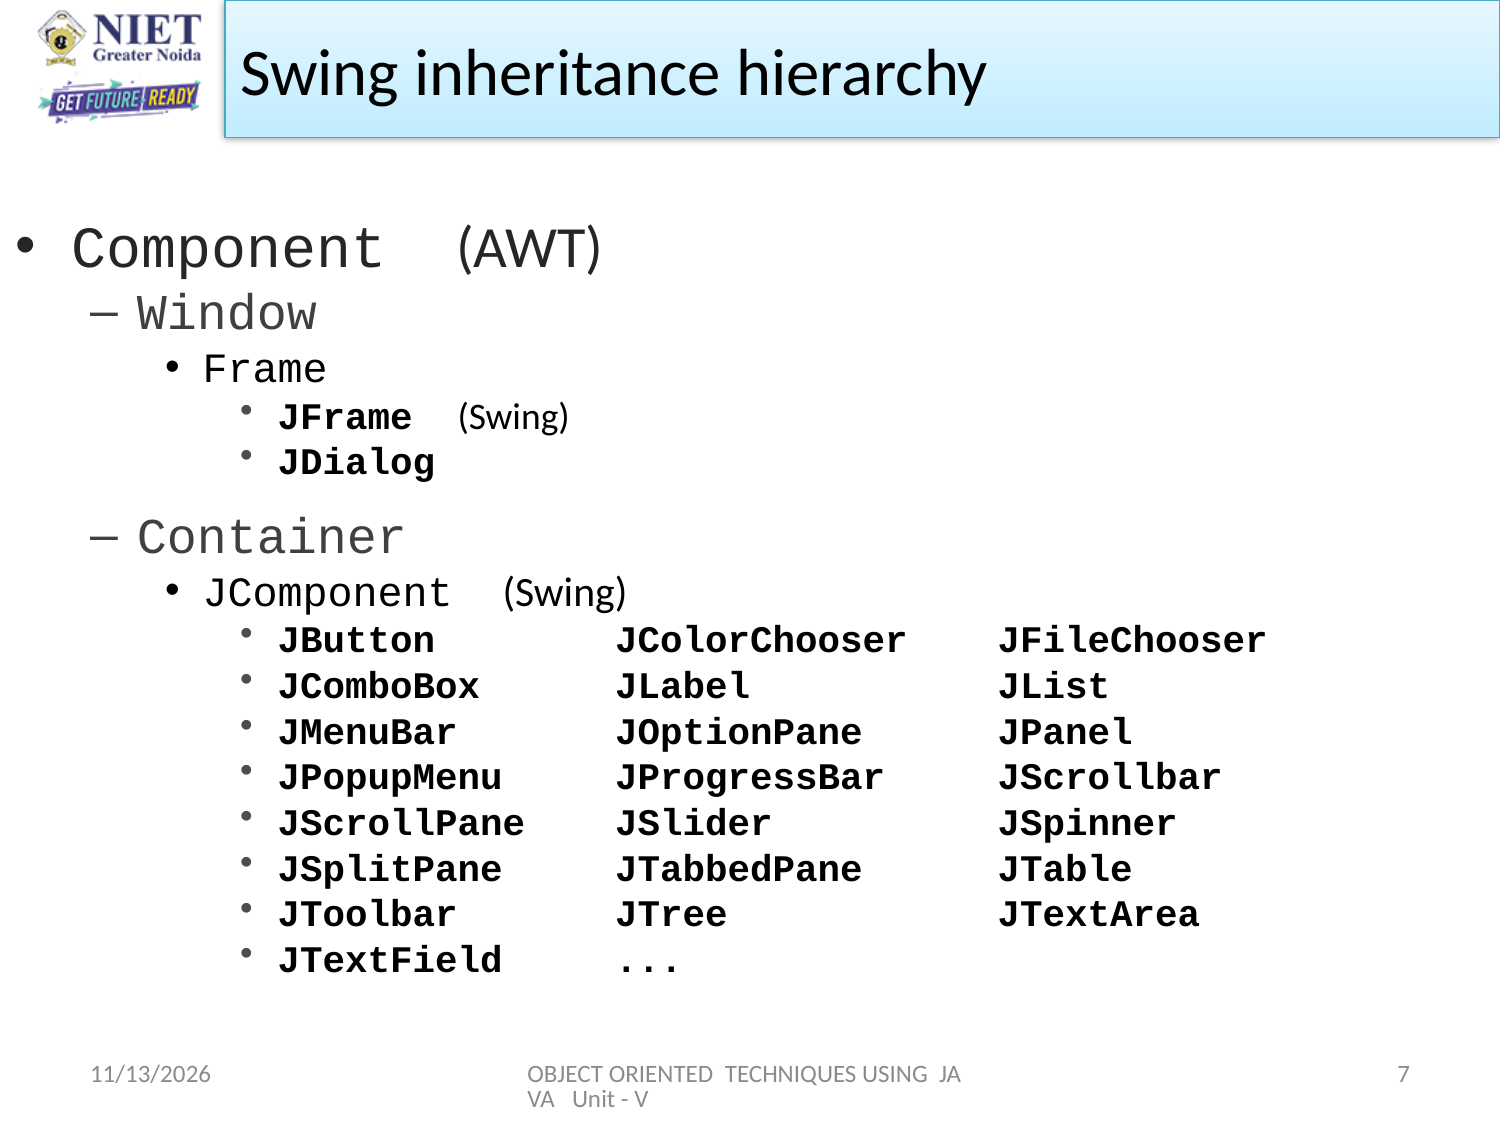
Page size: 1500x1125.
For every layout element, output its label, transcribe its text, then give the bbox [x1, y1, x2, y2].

text_box Component (AWT) Window Frame JFrame (Swing) JDialog Container JComponent (Swing) JButton JColorChooser JFileChooser JComboBox JLabel JList JMenuBar JOptionPane JPanel JPopupMenu JProgressBar JScrollbar JScrollPane JSlider JSpinner JSplitPane JTabbedPane JTable JToolbar JTree JTextArea JTextField ... [0, 212, 1500, 1125]
picture [0, 0, 238, 135]
text_box Swing inheritance hierarchy [238, 0, 1500, 138]
